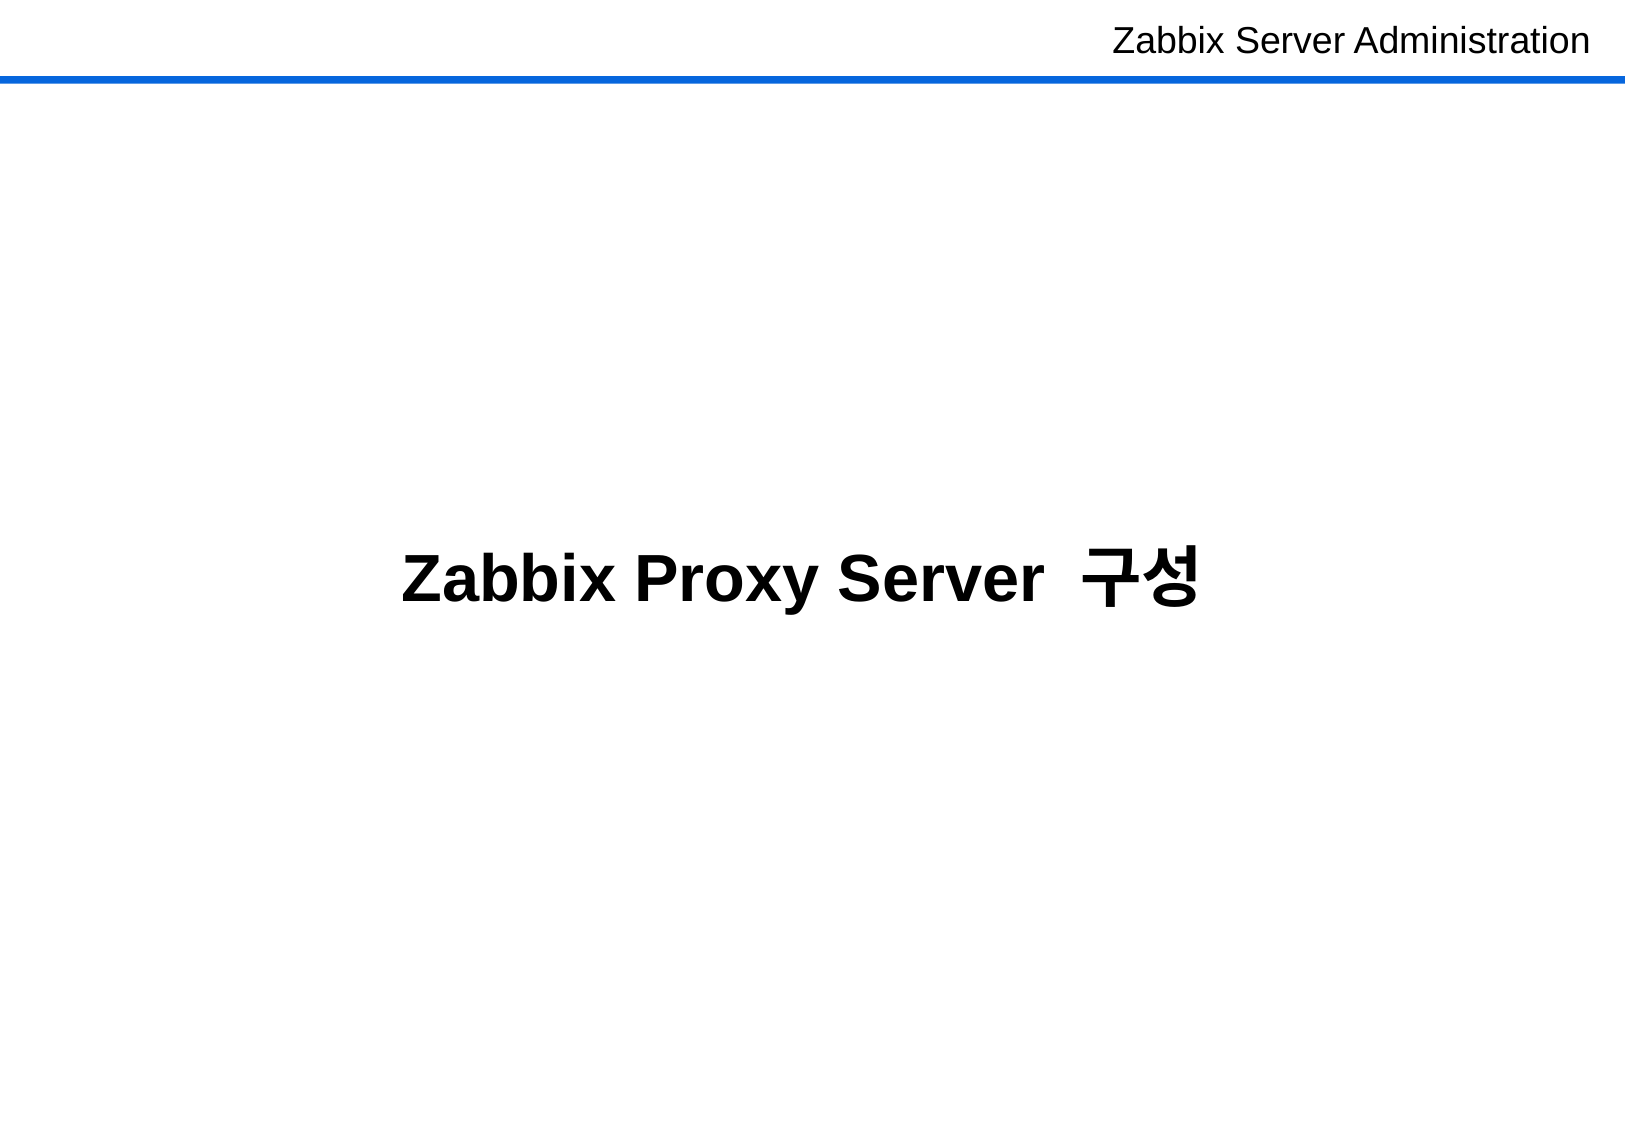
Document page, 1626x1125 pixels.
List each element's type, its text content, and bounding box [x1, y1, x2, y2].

text_box Zabbix Server Administration [886, 0, 1606, 79]
text_box Zabbix Proxy Server 구성 [262, 527, 1343, 622]
